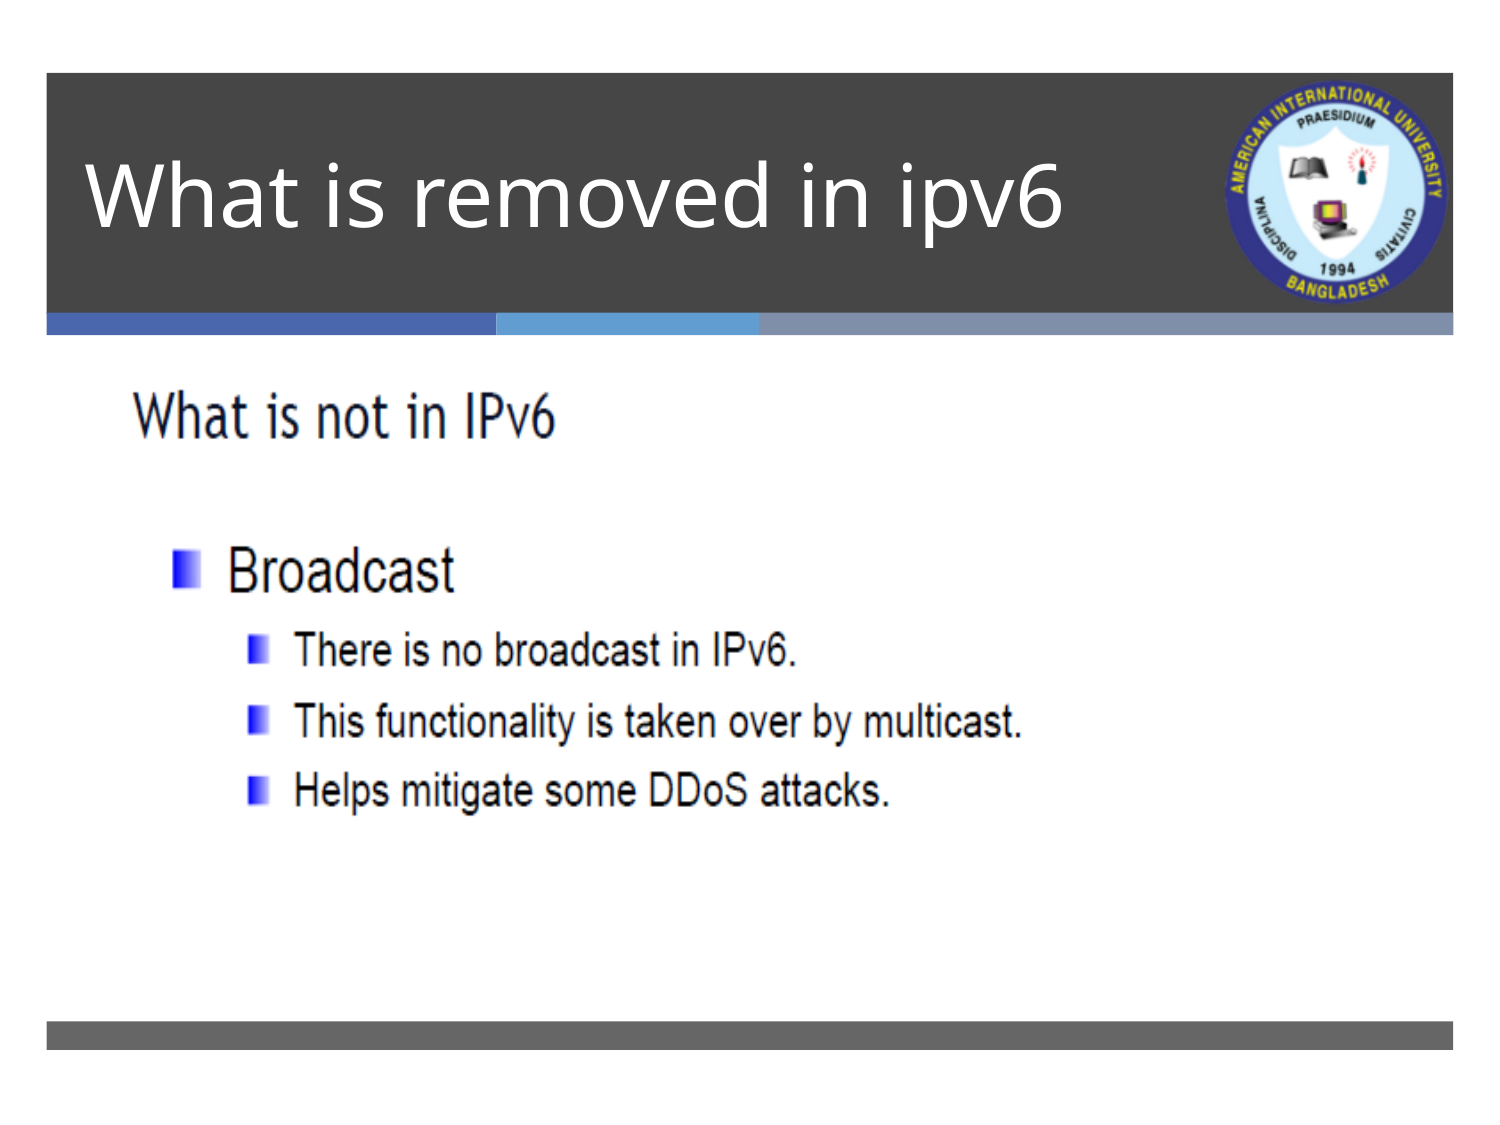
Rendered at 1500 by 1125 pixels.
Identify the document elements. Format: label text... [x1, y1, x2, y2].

picture [1220, 75, 1454, 310]
picture [113, 353, 1153, 893]
title What is removed in ipv6 [69, 73, 1351, 253]
